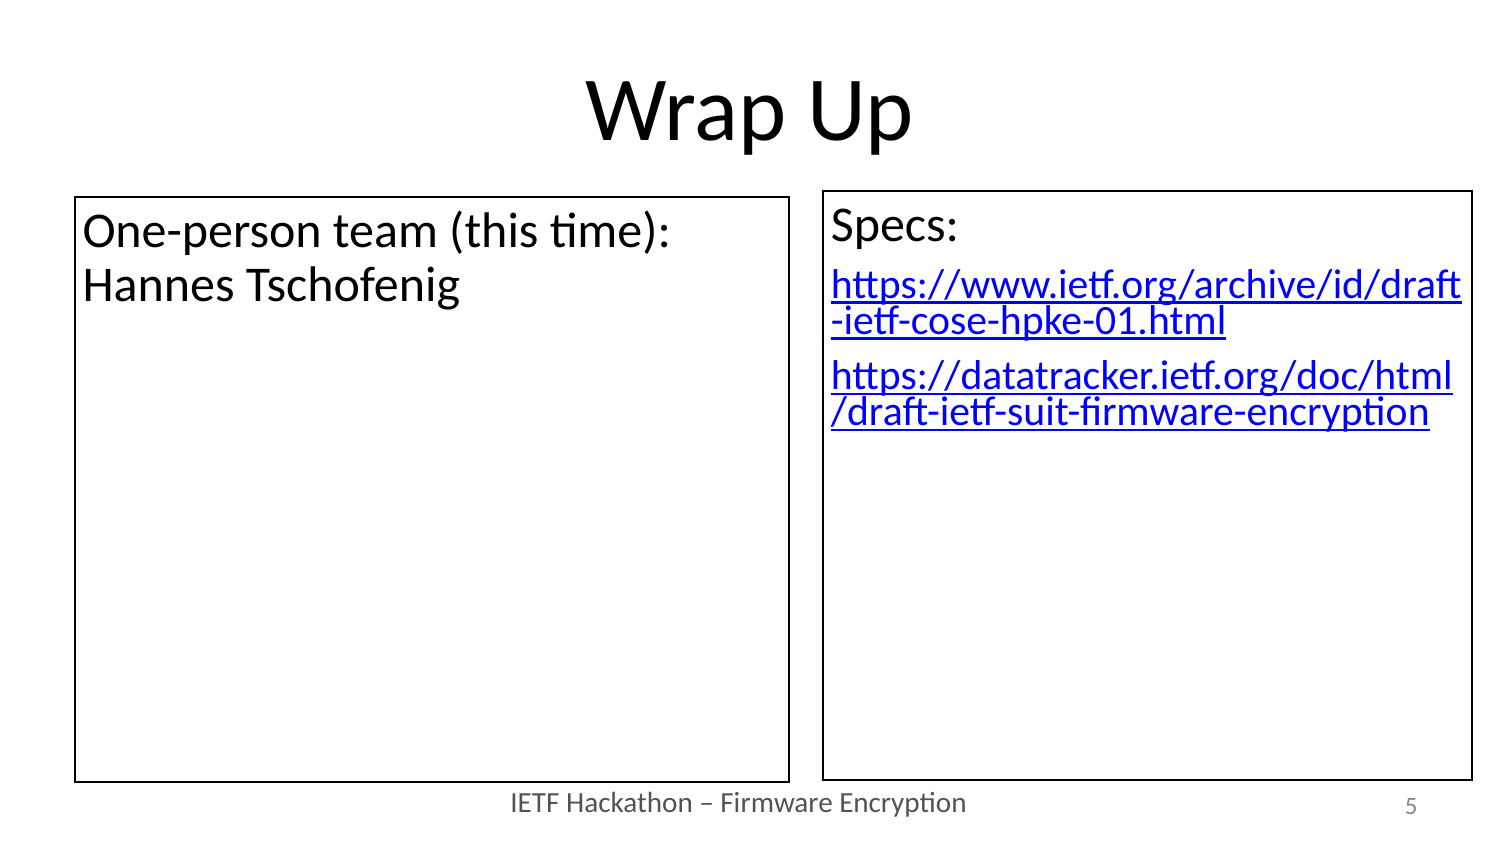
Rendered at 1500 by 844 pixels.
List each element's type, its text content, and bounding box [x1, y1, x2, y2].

text_box Specs: https://www.ietf.org/archive/id/draft-ietf-cose-hpke-01.html https://datatracker.ietf.org/doc/html/draft-ietf-suit-firmware-encryption [823, 190, 1473, 780]
title Wrap Up [74, 33, 1426, 175]
slide_number 5 [1394, 781, 1426, 828]
list One-person team (this time): Hannes Tschofenig [74, 196, 790, 783]
